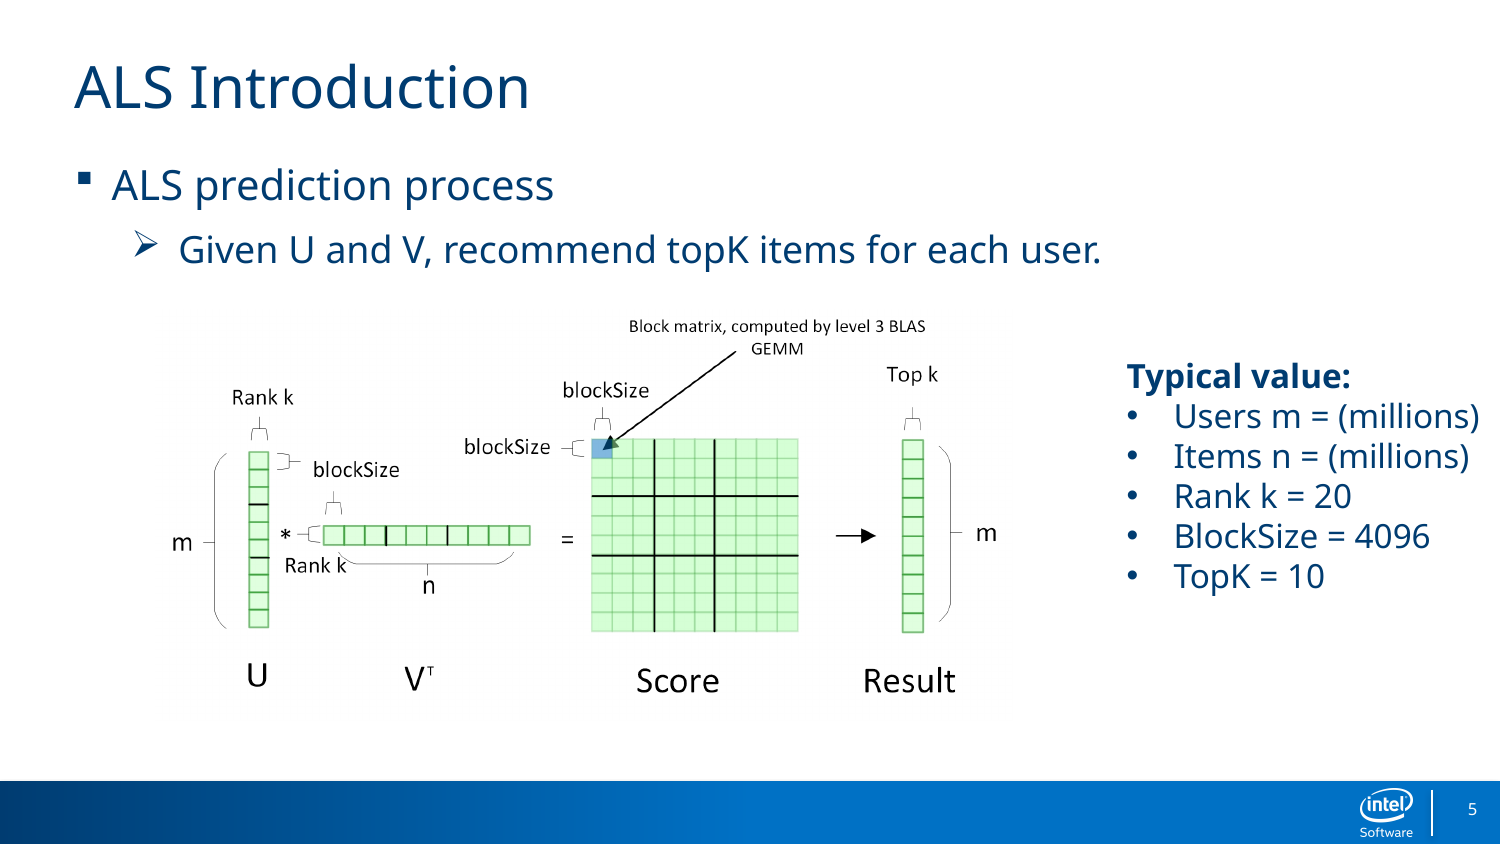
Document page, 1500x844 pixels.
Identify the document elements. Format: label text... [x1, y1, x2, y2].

picture [155, 308, 1013, 722]
slide_number 5 [1434, 789, 1478, 831]
picture [1360, 788, 1413, 837]
title ALS Introduction [74, 50, 1425, 139]
list ALS prediction process Given U and V, recommend topK items for each user. [74, 159, 1425, 721]
text_box Typical value: Users m = (millions) Items n = (millions) Rank k = 20 BlockSize = 4096 TopK = 10 [1126, 355, 1500, 643]
